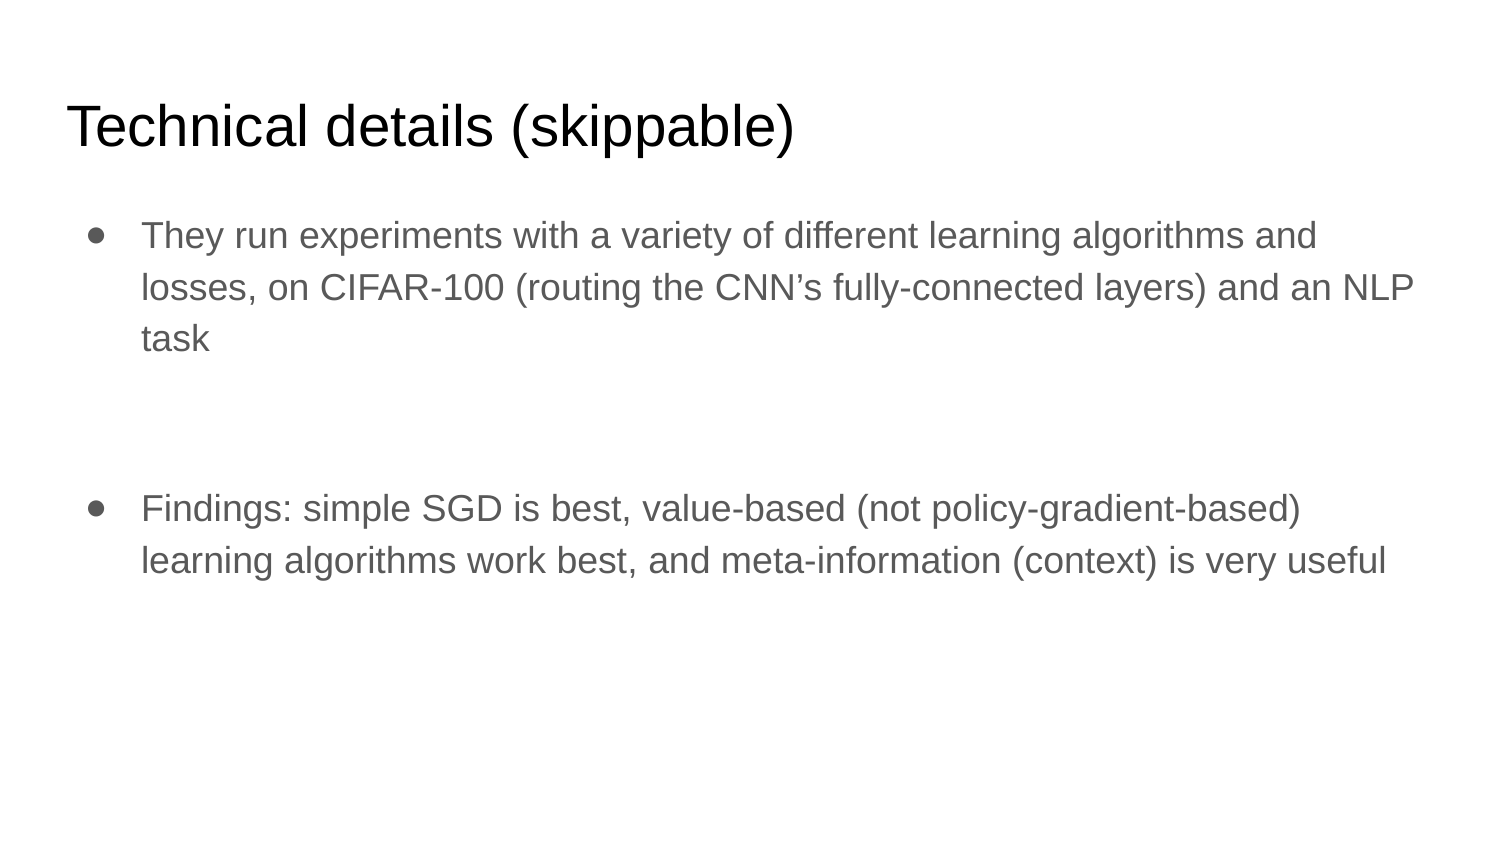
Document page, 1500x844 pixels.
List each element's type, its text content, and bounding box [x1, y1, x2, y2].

title Technical details (skippable) [51, 72, 1449, 167]
list They run experiments with a variety of different learning algorithms and losses, on CIFAR-100 (routing the CNN’s fully-connected layers) and an NLP task Findings: simple SGD is best, value-based (not policy-gradient-based) learning algorithms work best, and meta-information (context) is very useful [51, 189, 1449, 750]
